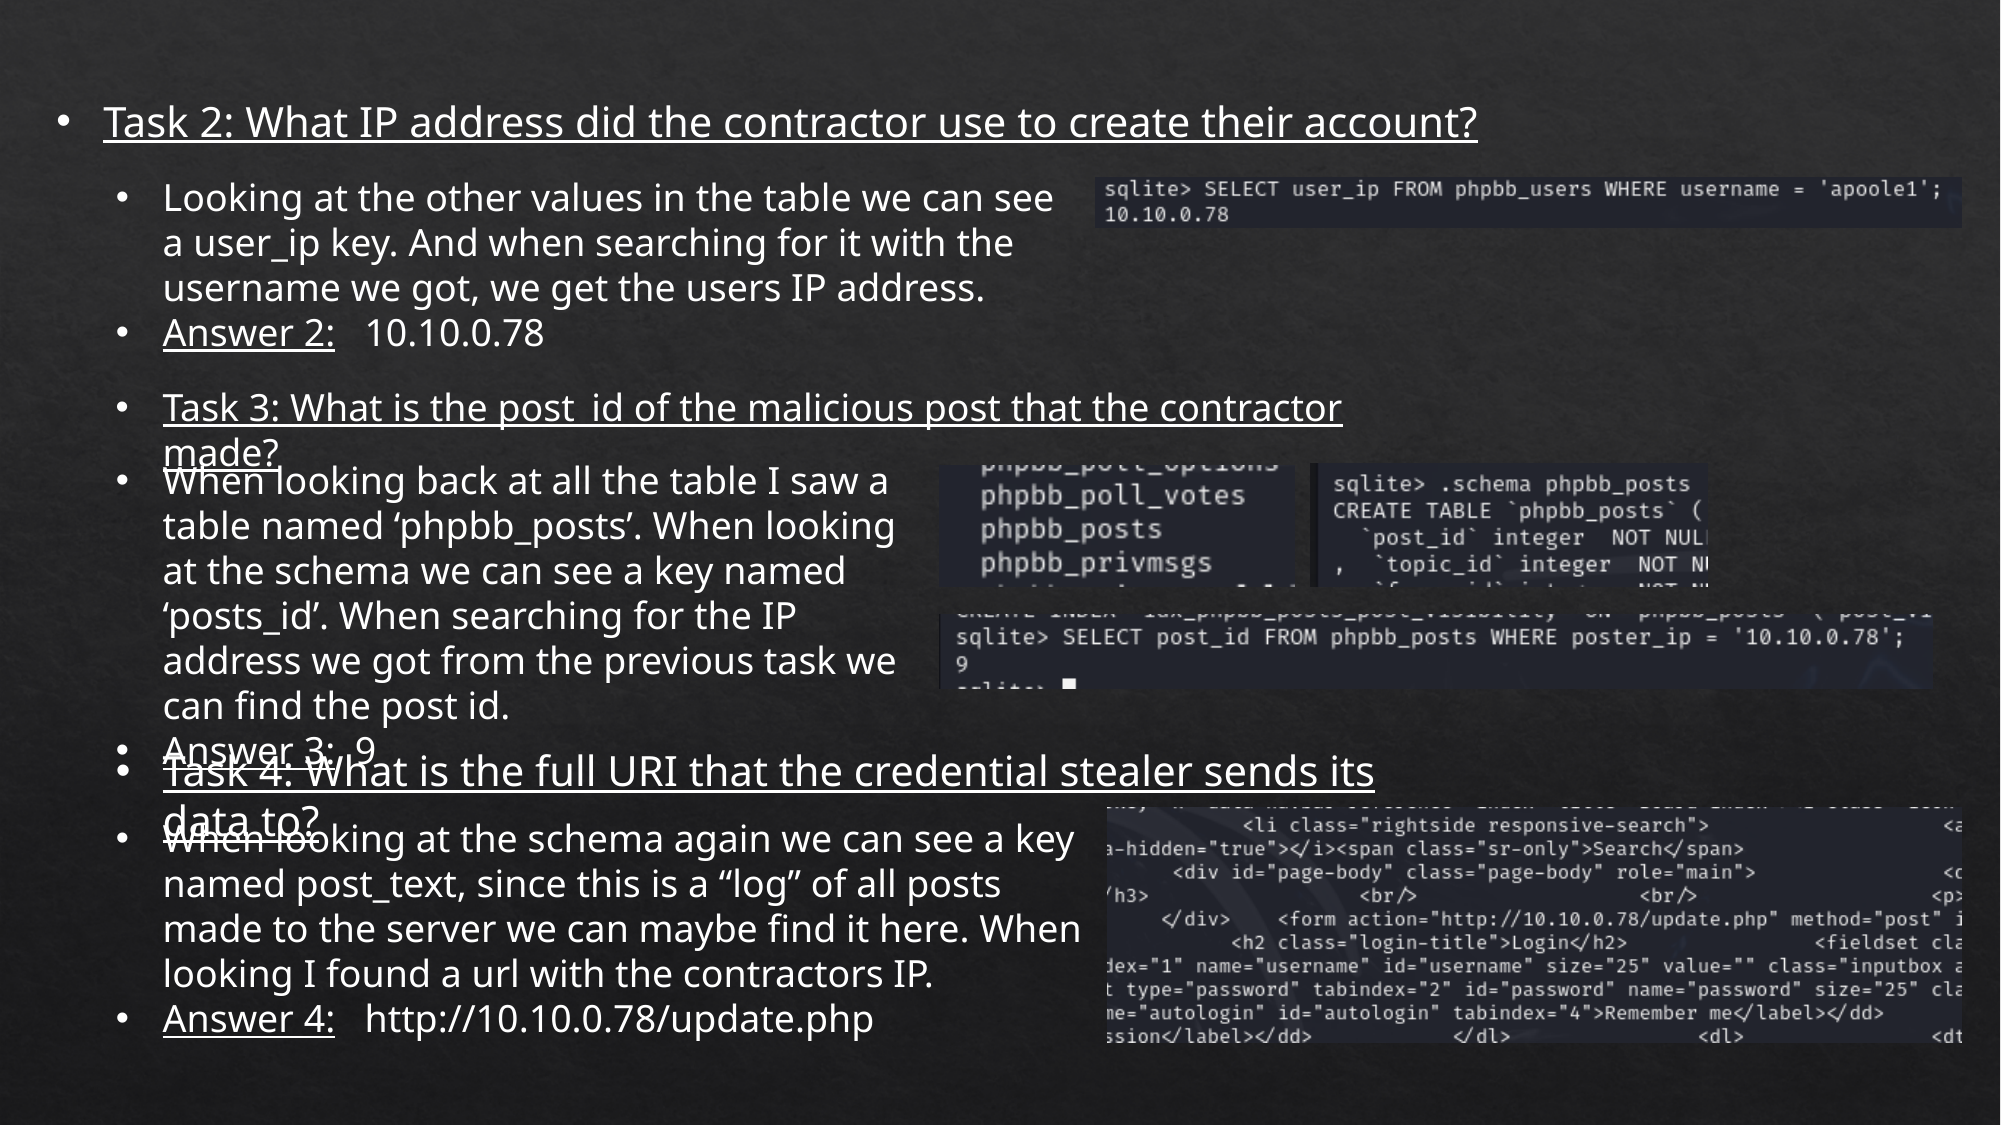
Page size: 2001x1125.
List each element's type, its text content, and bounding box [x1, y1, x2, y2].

picture [1310, 463, 1708, 587]
text_box Task 2: What IP address did the contractor use to create their account? [41, 88, 1493, 153]
picture [1107, 807, 1962, 1043]
text_box Task 4: What is the full URI that the credential stealer sends its data to? [101, 737, 1447, 807]
picture [1095, 176, 1962, 228]
text_box Task 3: What is the post_id of the malicious post that the contractor made? [101, 376, 1368, 470]
picture [938, 465, 1295, 587]
text_box Looking at the other values in the table we can see a user_ip key. And when searching for it with the username we got, we get the users IP address. Answer 2: 10.10.0.78 [101, 166, 1096, 362]
text_box When looking back at all the table I saw a table named ‘phpbb_posts’. When looking at the schema we can see a key named ‘posts_id’. When searching for the IP address we got from the previous task we can find the post id. Answer 3: 9 [101, 449, 939, 737]
text_box When looking at the schema again we can see a key named post_text, since this is a “log” of all posts made to the server we can maybe find it here. When looking I found a url with the contractors IP. Answer 4: http://10.10.0.78/update.php [101, 807, 1102, 1048]
picture [938, 614, 1933, 689]
